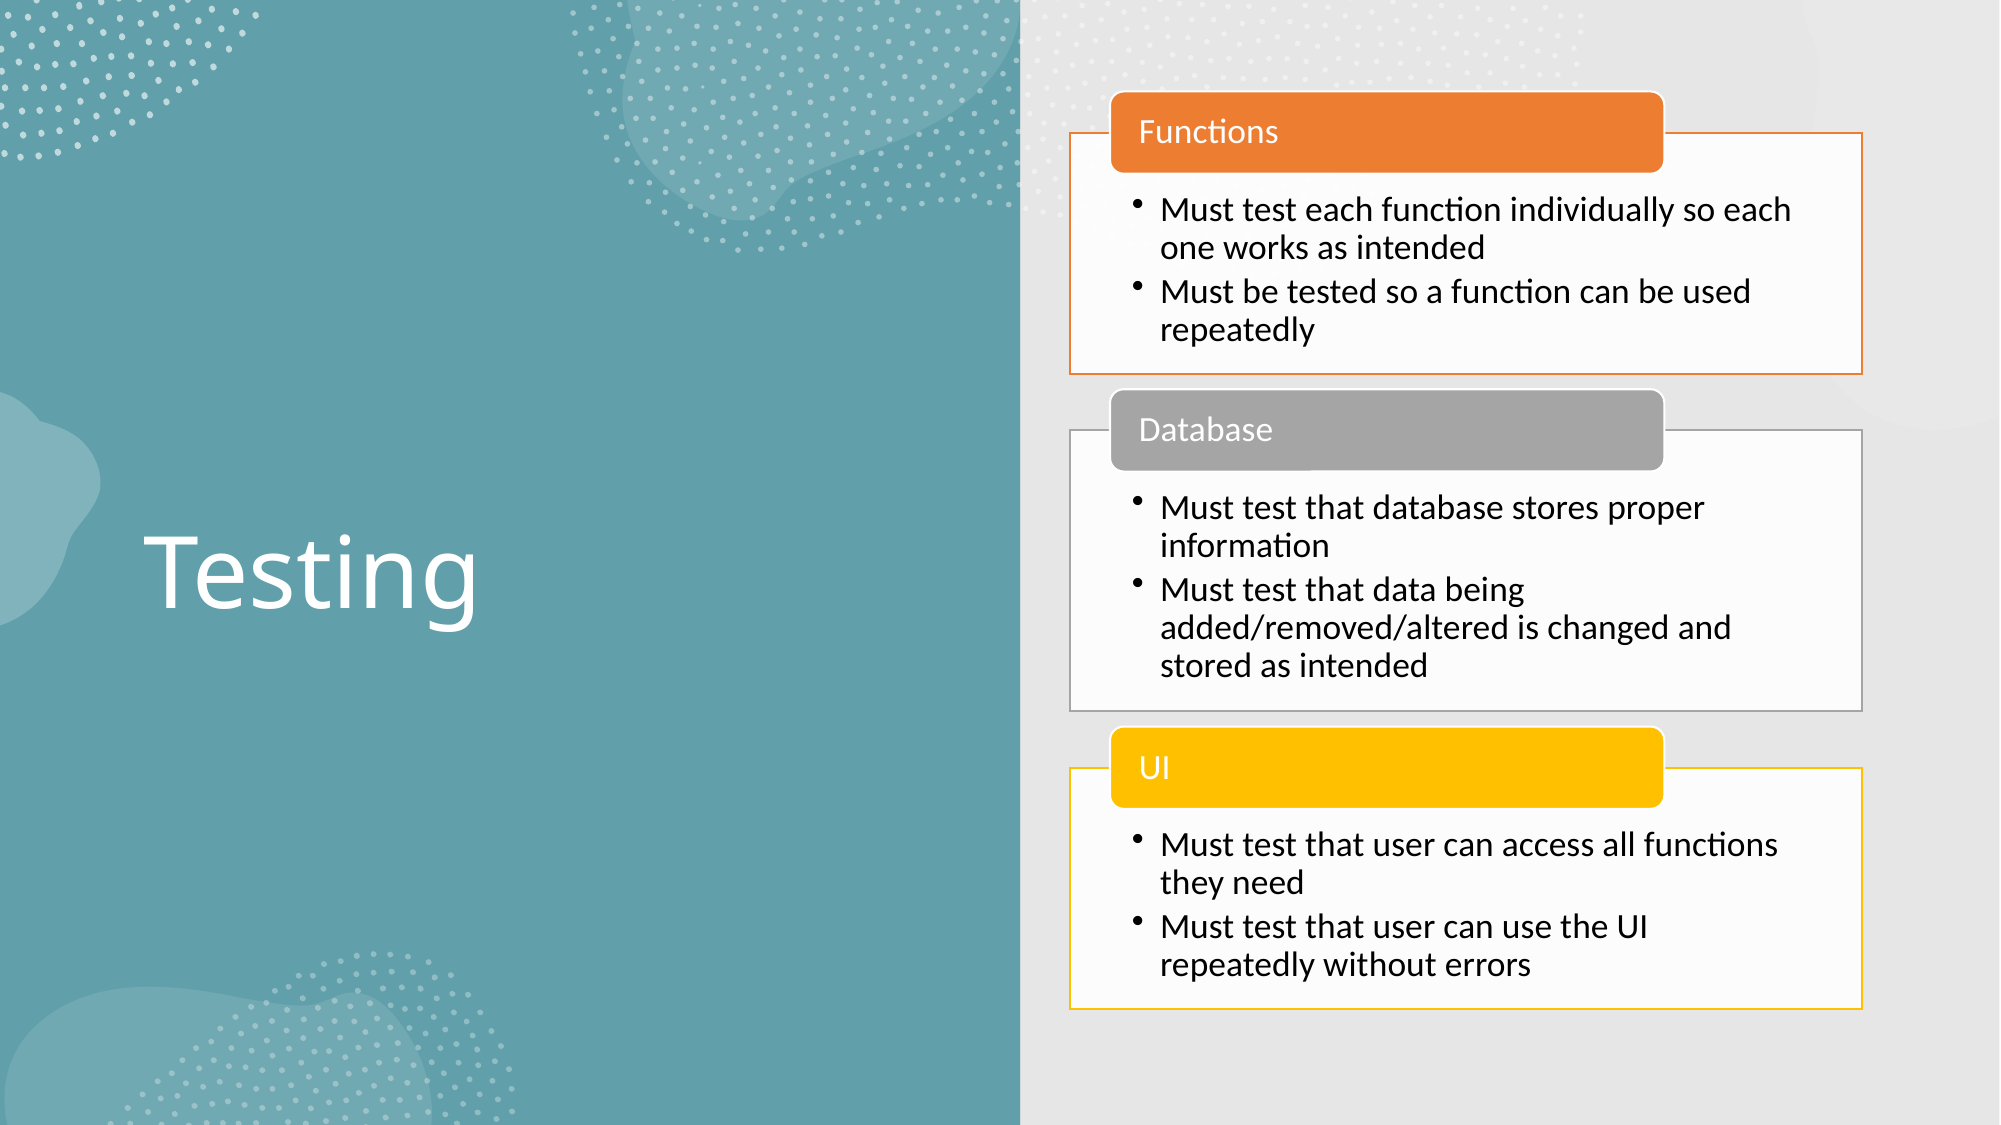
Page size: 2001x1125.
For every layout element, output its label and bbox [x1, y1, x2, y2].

text_box [0, 0, 2000, 1125]
list [1070, 86, 1863, 1014]
